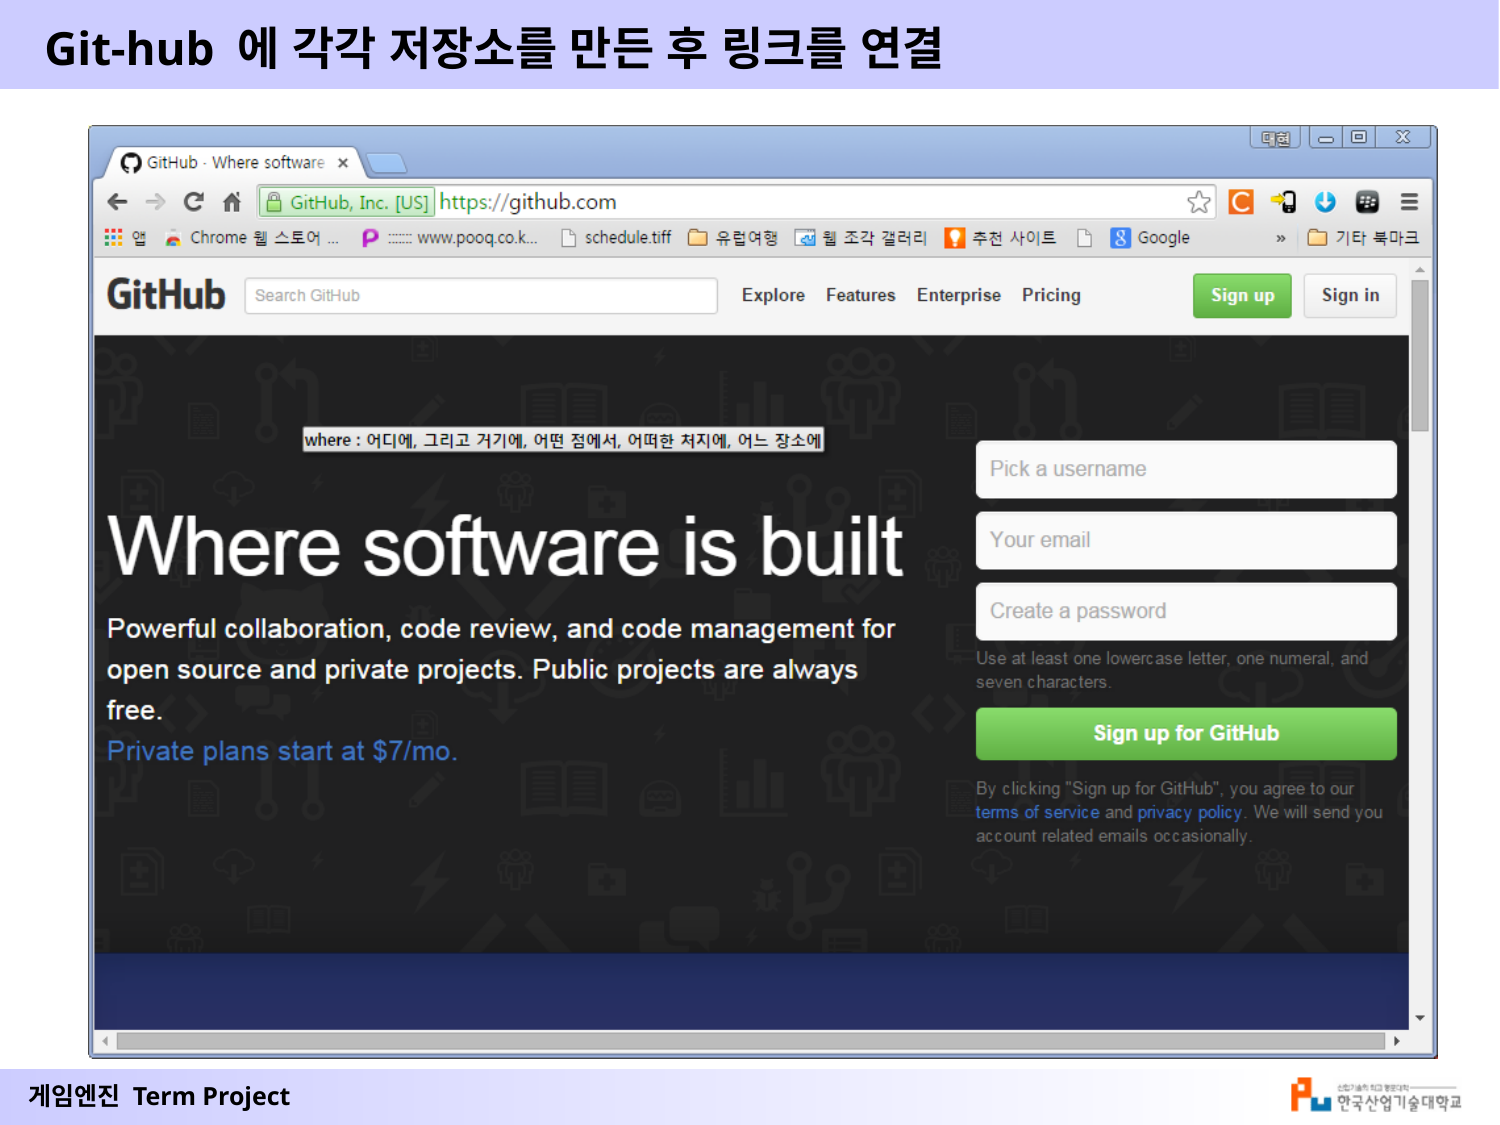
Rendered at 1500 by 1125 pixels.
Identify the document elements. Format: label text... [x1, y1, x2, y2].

picture [88, 125, 1438, 1060]
title Git-hub 에 각각 저장소를 만든 후 링크를 연결 [29, 7, 1483, 87]
picture [1269, 1061, 1500, 1125]
